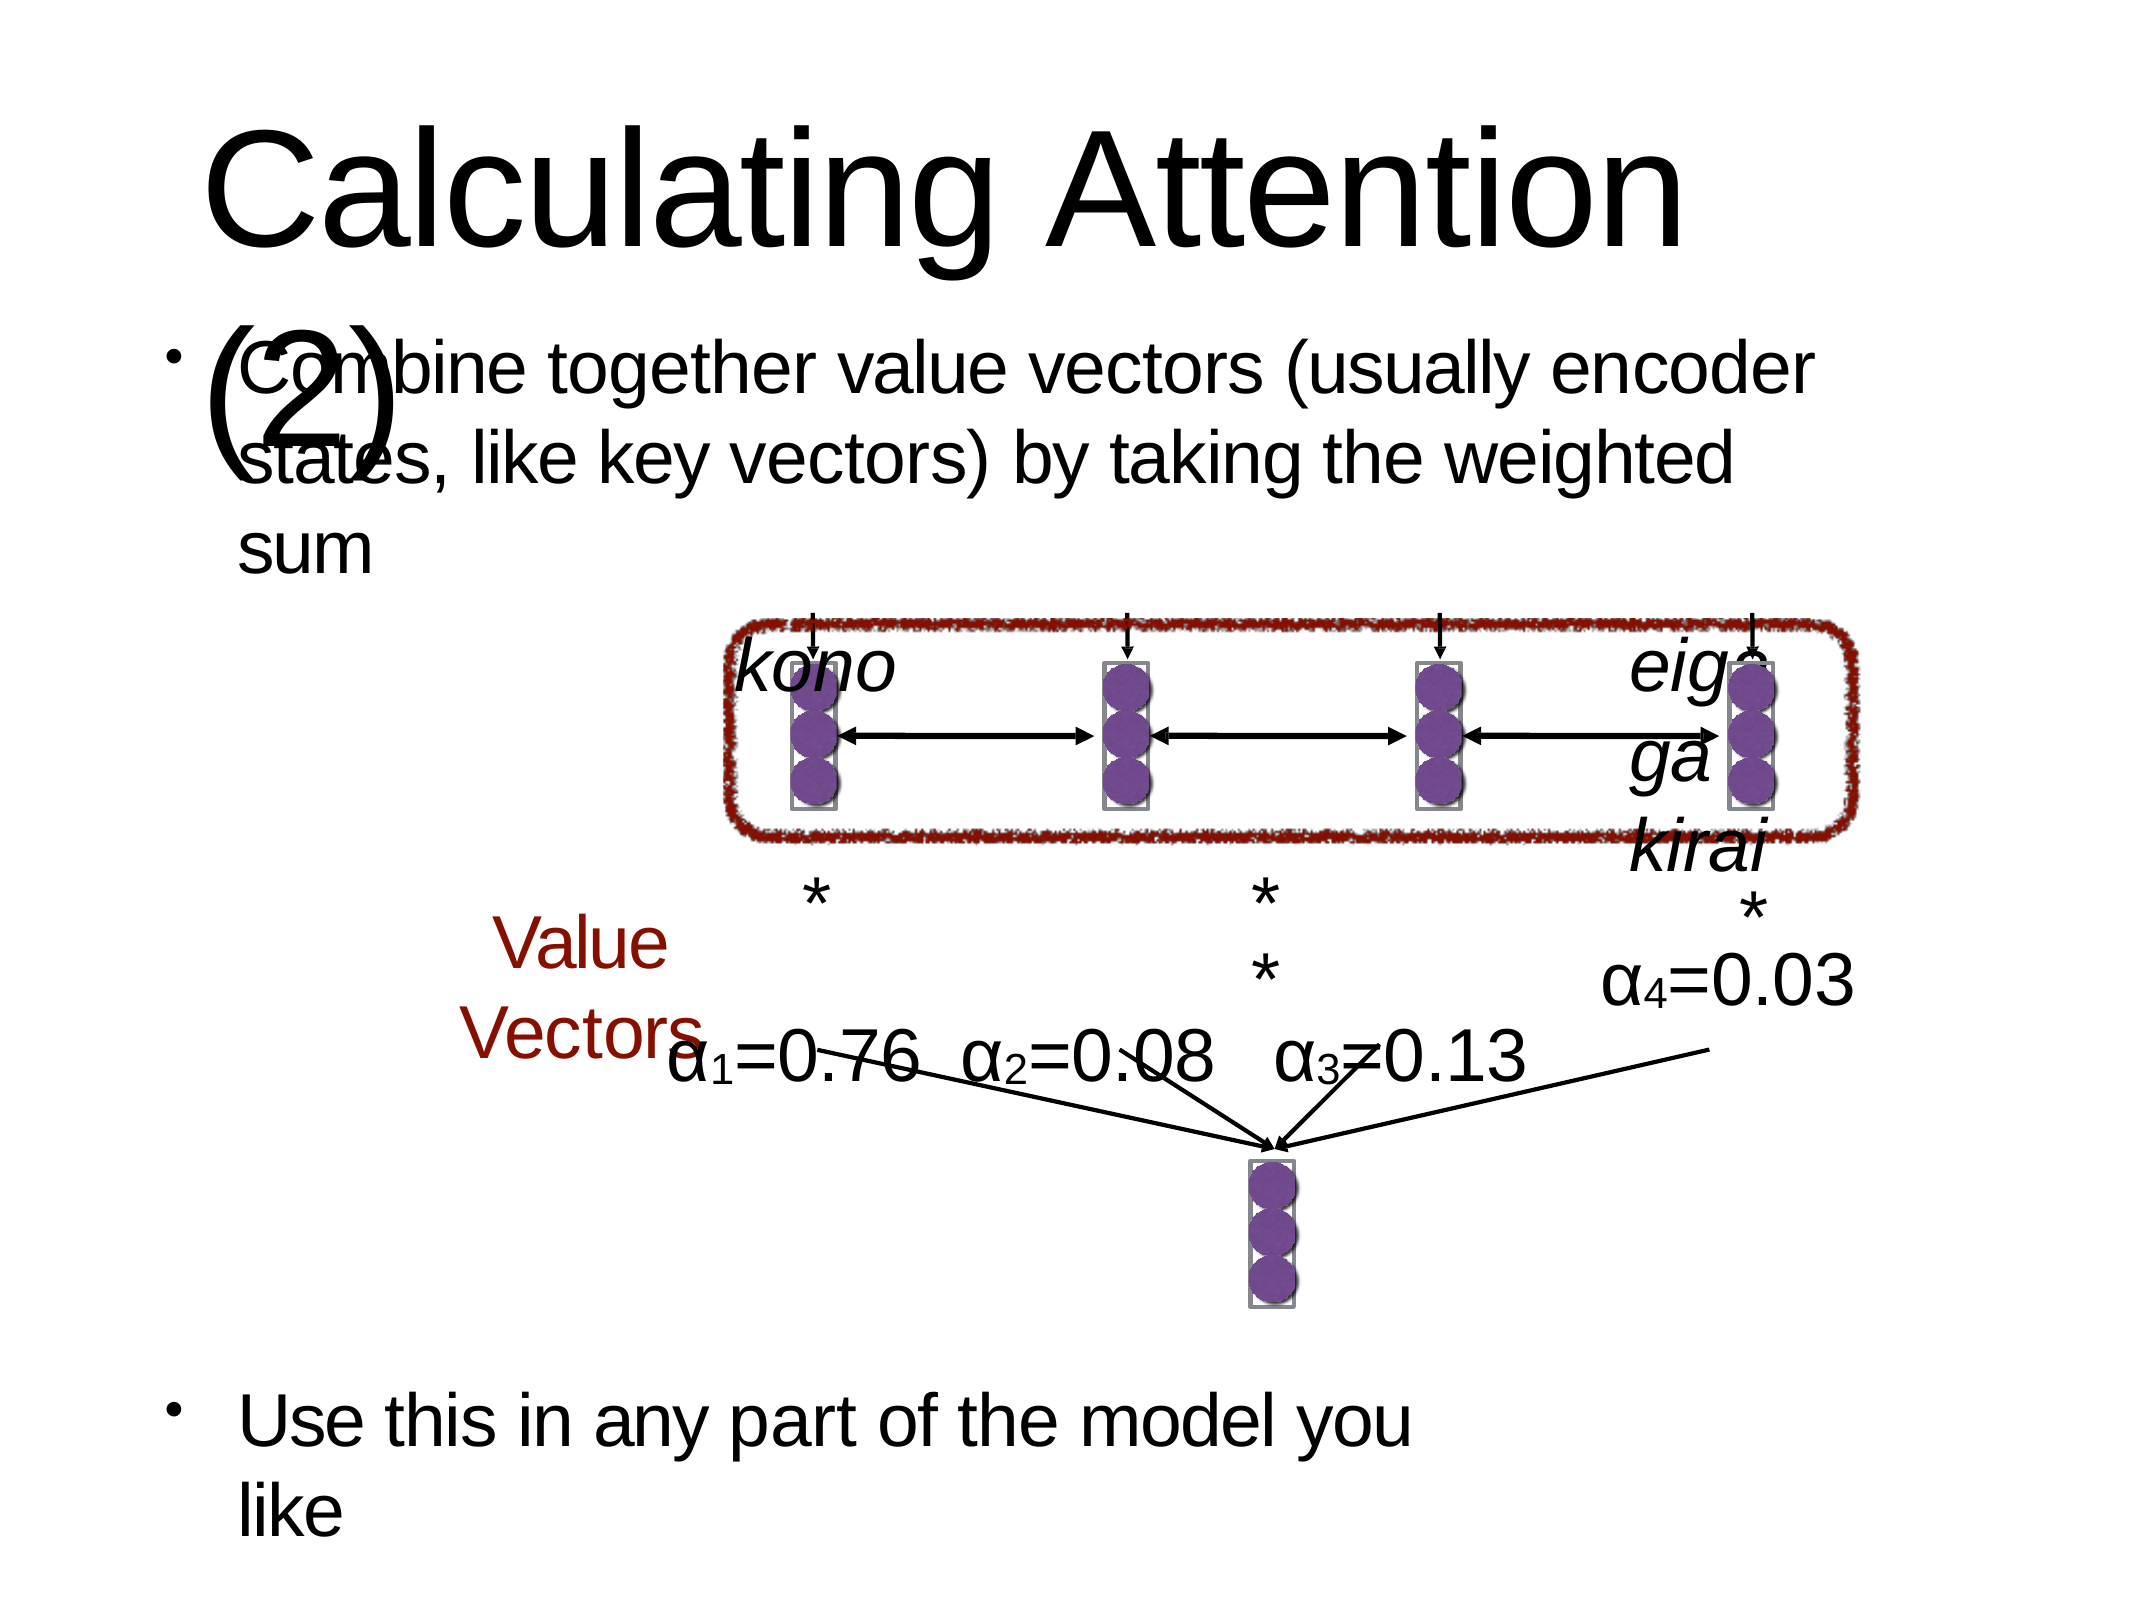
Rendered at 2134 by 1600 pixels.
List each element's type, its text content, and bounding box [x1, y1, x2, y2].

text_box * [1737, 865, 1771, 958]
text_box [1728, 757, 1775, 804]
text_box [1414, 709, 1470, 756]
text_box [1247, 1160, 1303, 1207]
text_box [1462, 726, 1720, 746]
text_box [1415, 757, 1462, 804]
text_box [1726, 756, 1782, 811]
text_box [1415, 664, 1462, 709]
text_box [1274, 1042, 1382, 1148]
title Calculating Attention (2) [198, 77, 1936, 480]
text_box [816, 1047, 1274, 1153]
text_box [1726, 709, 1782, 756]
text_box [1746, 612, 1759, 660]
text_box [1728, 711, 1775, 756]
text_box [1248, 1255, 1296, 1302]
text_box [1728, 664, 1775, 709]
text_box [1247, 1207, 1303, 1253]
text_box [1433, 612, 1447, 660]
text_box [1415, 711, 1462, 756]
text_box [1248, 1208, 1296, 1253]
text_box α4=0.03 [1598, 928, 1861, 1021]
text_box [1118, 1047, 1274, 1149]
text_box [1726, 662, 1782, 709]
text_box [1274, 1047, 1710, 1153]
text_box [1149, 726, 1407, 746]
text_box Combine together value vectors (usually encoder states, like key vectors) by taking the weighted sum kono eiga ga kirai Value Vectors [162, 316, 1892, 1074]
text_box * * * α1=0.76 α2=0.08 α3=0.13 [664, 865, 1532, 1097]
text_box [1248, 1162, 1296, 1207]
text_box Use this in any part of the model you like [162, 1369, 1535, 1552]
text_box [1414, 662, 1470, 709]
text_box [1247, 1253, 1303, 1309]
text_box [1414, 756, 1470, 811]
